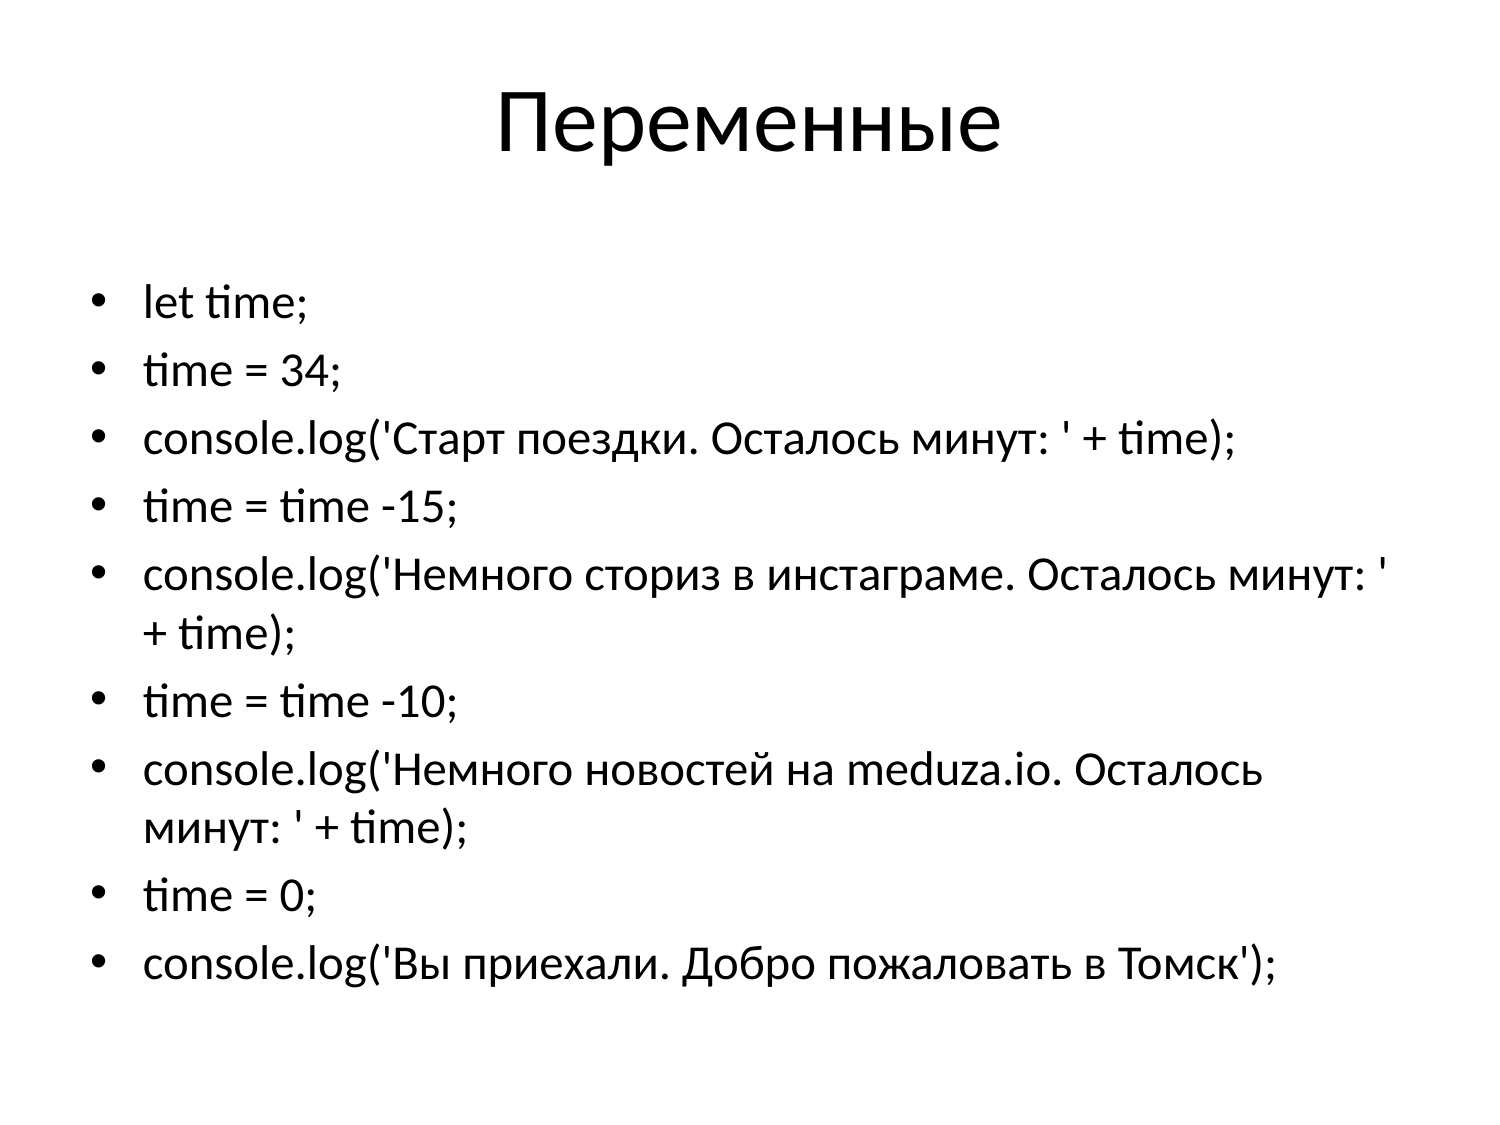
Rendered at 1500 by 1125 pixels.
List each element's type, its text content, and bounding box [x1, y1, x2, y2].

title Переменные [75, 45, 1425, 185]
list let time; time = 34; console.log('Старт поездки. Осталось минут: ' + time); time = time -15; console.log('Немного сториз в инстаграме. Осталось минут: ' + time); time = time -10; console.log('Немного новостей на meduza.io. Осталось минут: ' + time); time = 0; console.log('Вы приехали. Добро пожаловать в Томск'); [75, 262, 1425, 1005]
